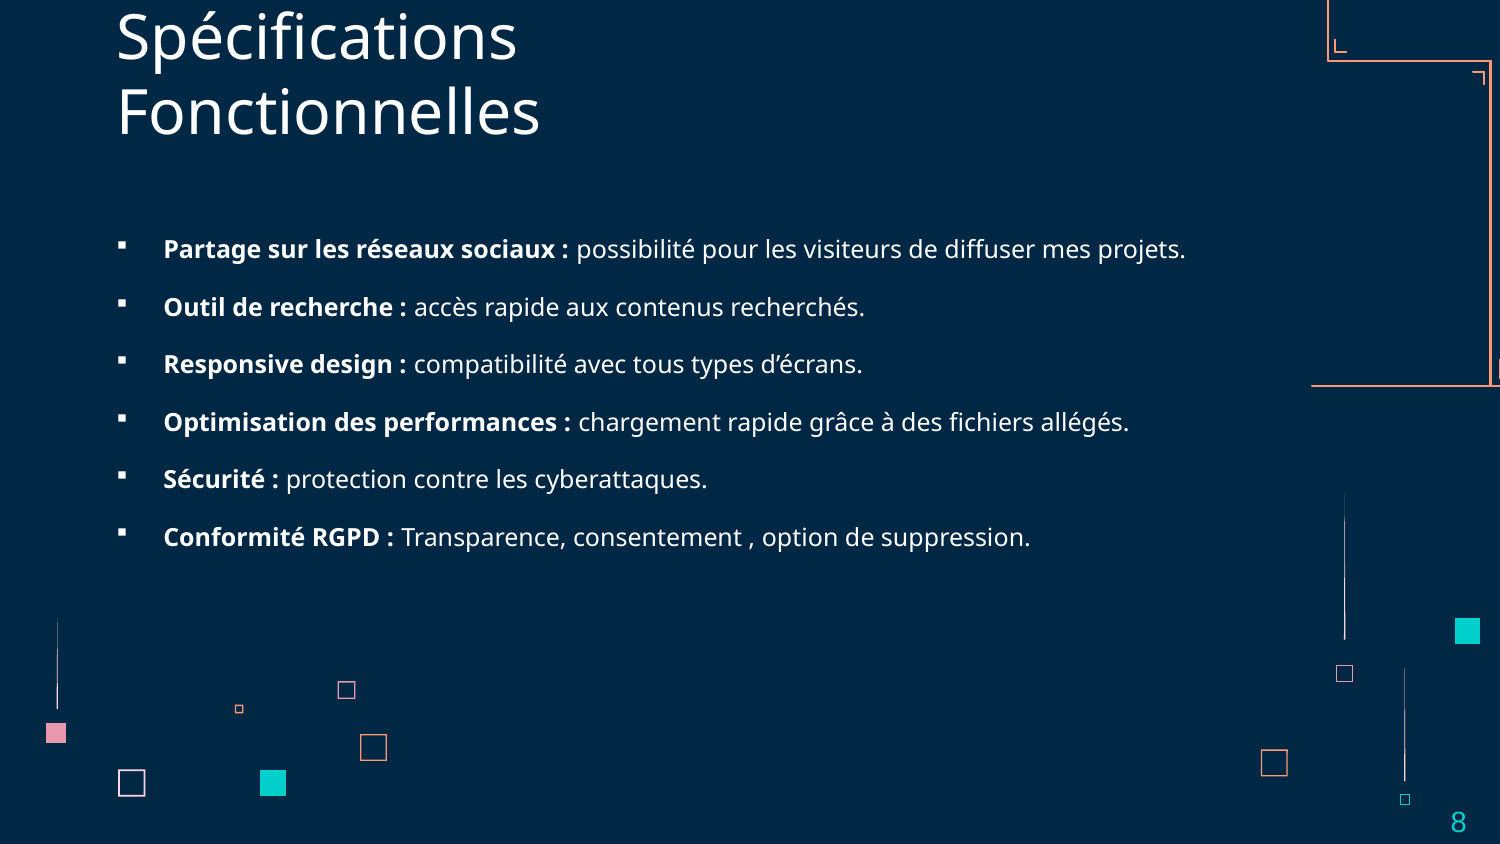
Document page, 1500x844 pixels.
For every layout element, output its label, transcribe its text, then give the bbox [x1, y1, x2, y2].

text_box 8 [1435, 795, 1488, 844]
list Partage sur les réseaux sociaux : possibilité pour les visiteurs de diffuser mes projets. Outil de recherche : accès rapide aux contenus recherchés. Responsive design : compatibilité avec tous types d’écrans. Optimisation des performances : chargement rapide grâce à des fichiers allégés. Sécurité : protection contre les cyberattaques. Conformité RGPD : Transparence, consentement , option de suppression. [101, 204, 1293, 681]
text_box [1311, 0, 1500, 387]
title Spécifications Fonctionnelles [101, 67, 855, 163]
